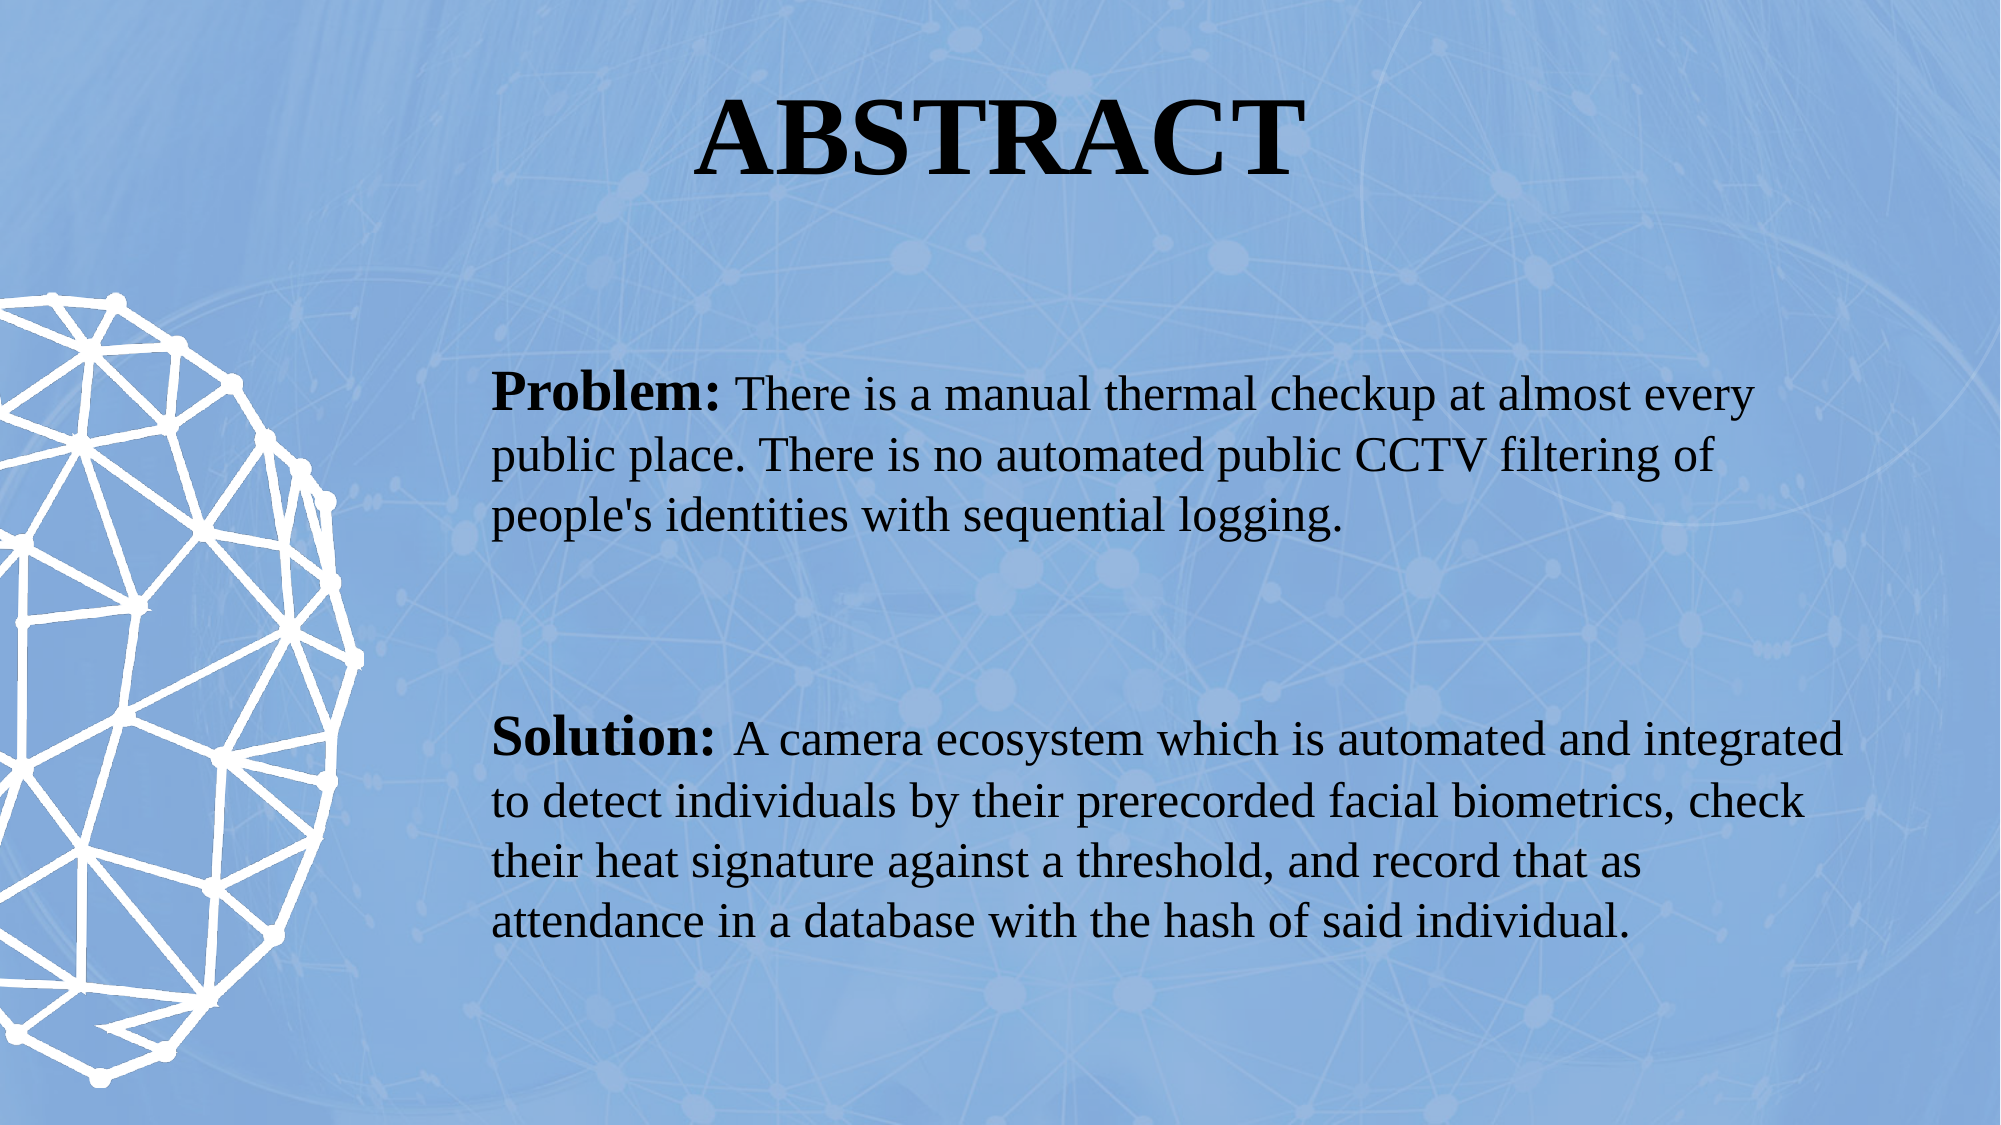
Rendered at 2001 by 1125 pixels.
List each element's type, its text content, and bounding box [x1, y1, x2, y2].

picture [0, 293, 398, 1088]
text_box Solution: A camera ecosystem which is automated and integrated to detect individuals by their prerecorded facial biometrics, check their heat signature against a threshold, and record that as attendance in a database with the hash of said individual. [476, 690, 1869, 955]
text_box ABSTRACT [0, 55, 2000, 205]
text_box Problem: There is a manual thermal checkup at almost every public place. There is no automated public CCTV filtering of people's identities with sequential logging. [476, 344, 1869, 550]
